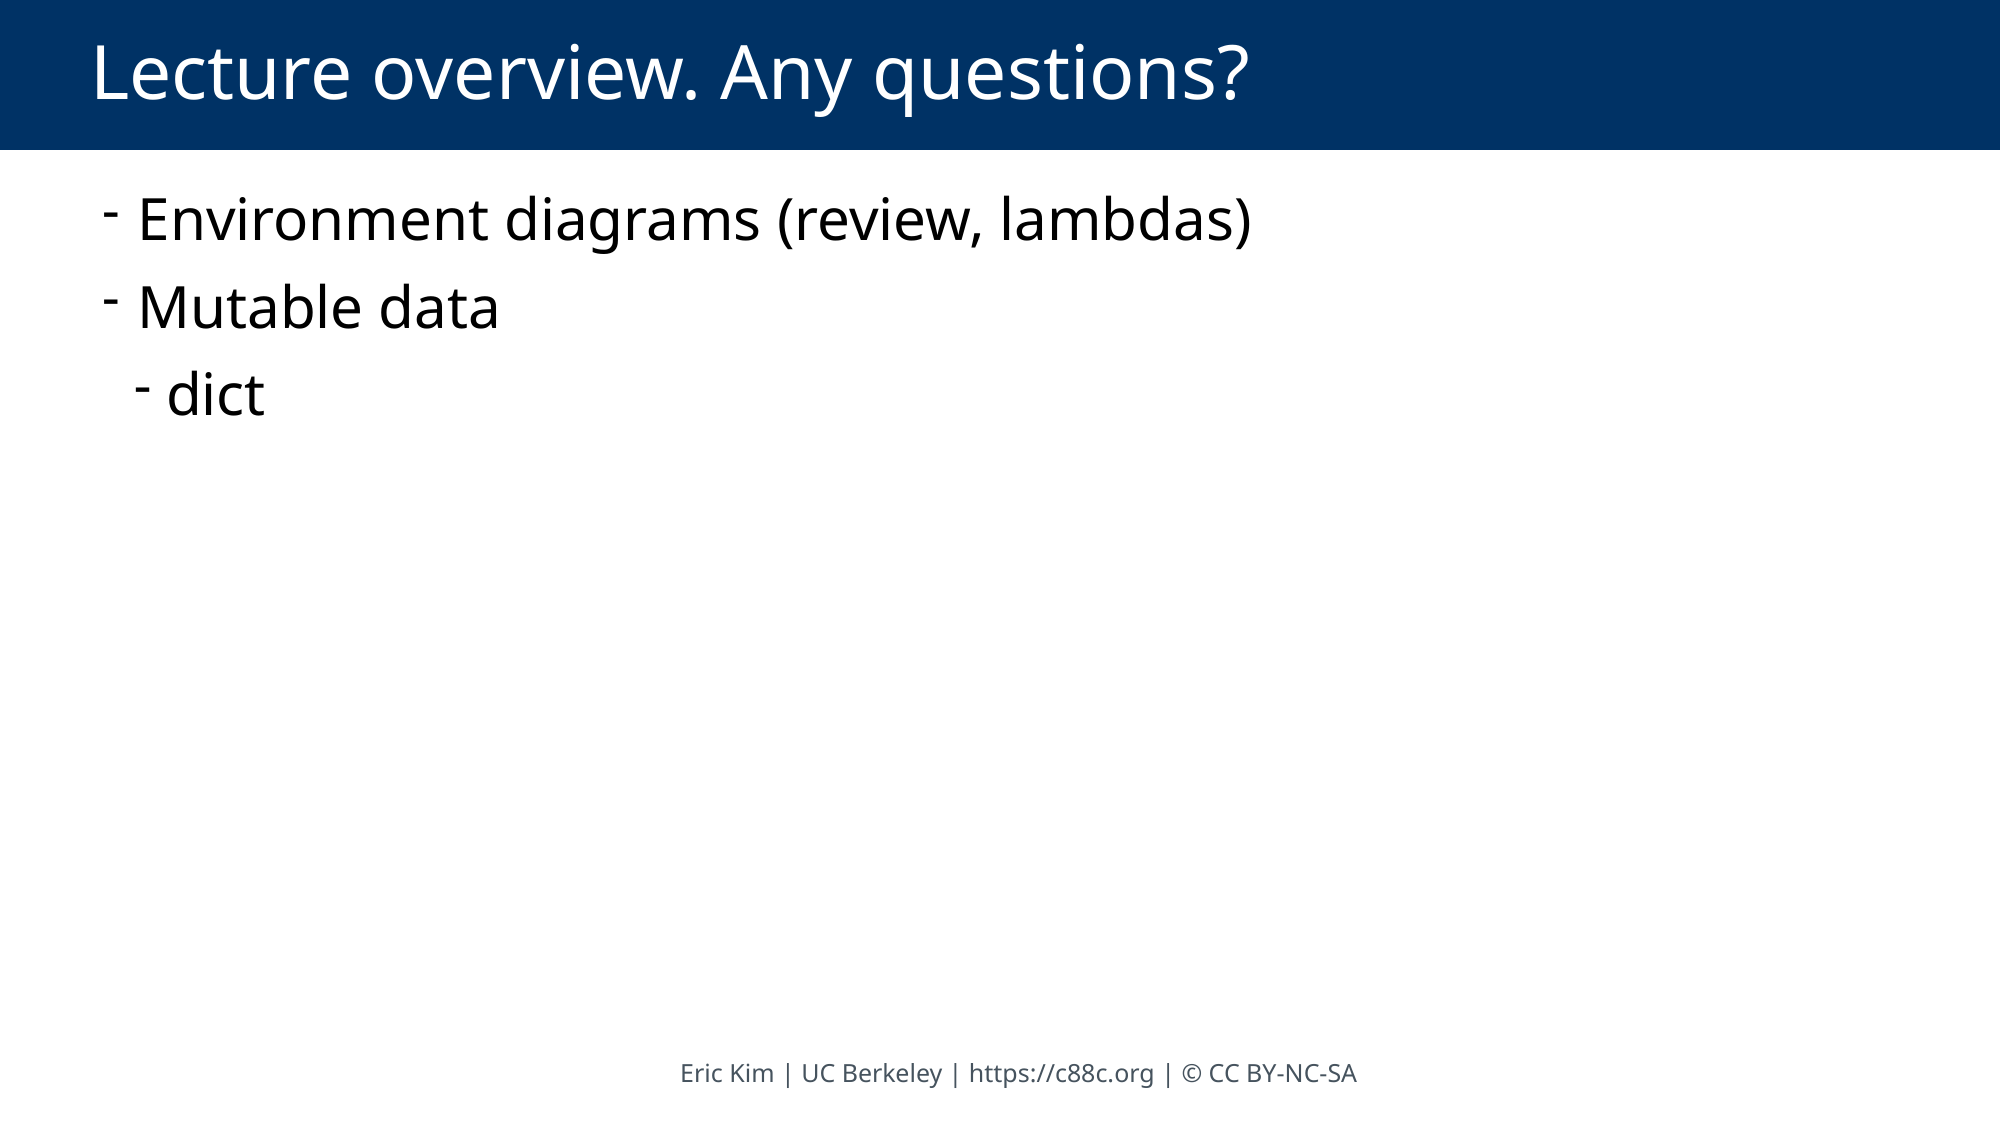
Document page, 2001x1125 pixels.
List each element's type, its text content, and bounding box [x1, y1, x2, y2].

list Environment diagrams (review, lambdas) Mutable data dict [87, 174, 1928, 1038]
title Lecture overview. Any questions? [0, 0, 2000, 152]
footer Eric Kim | UC Berkeley | https://c88c.org | © CC BY-NC-SA [662, 1042, 1376, 1103]
